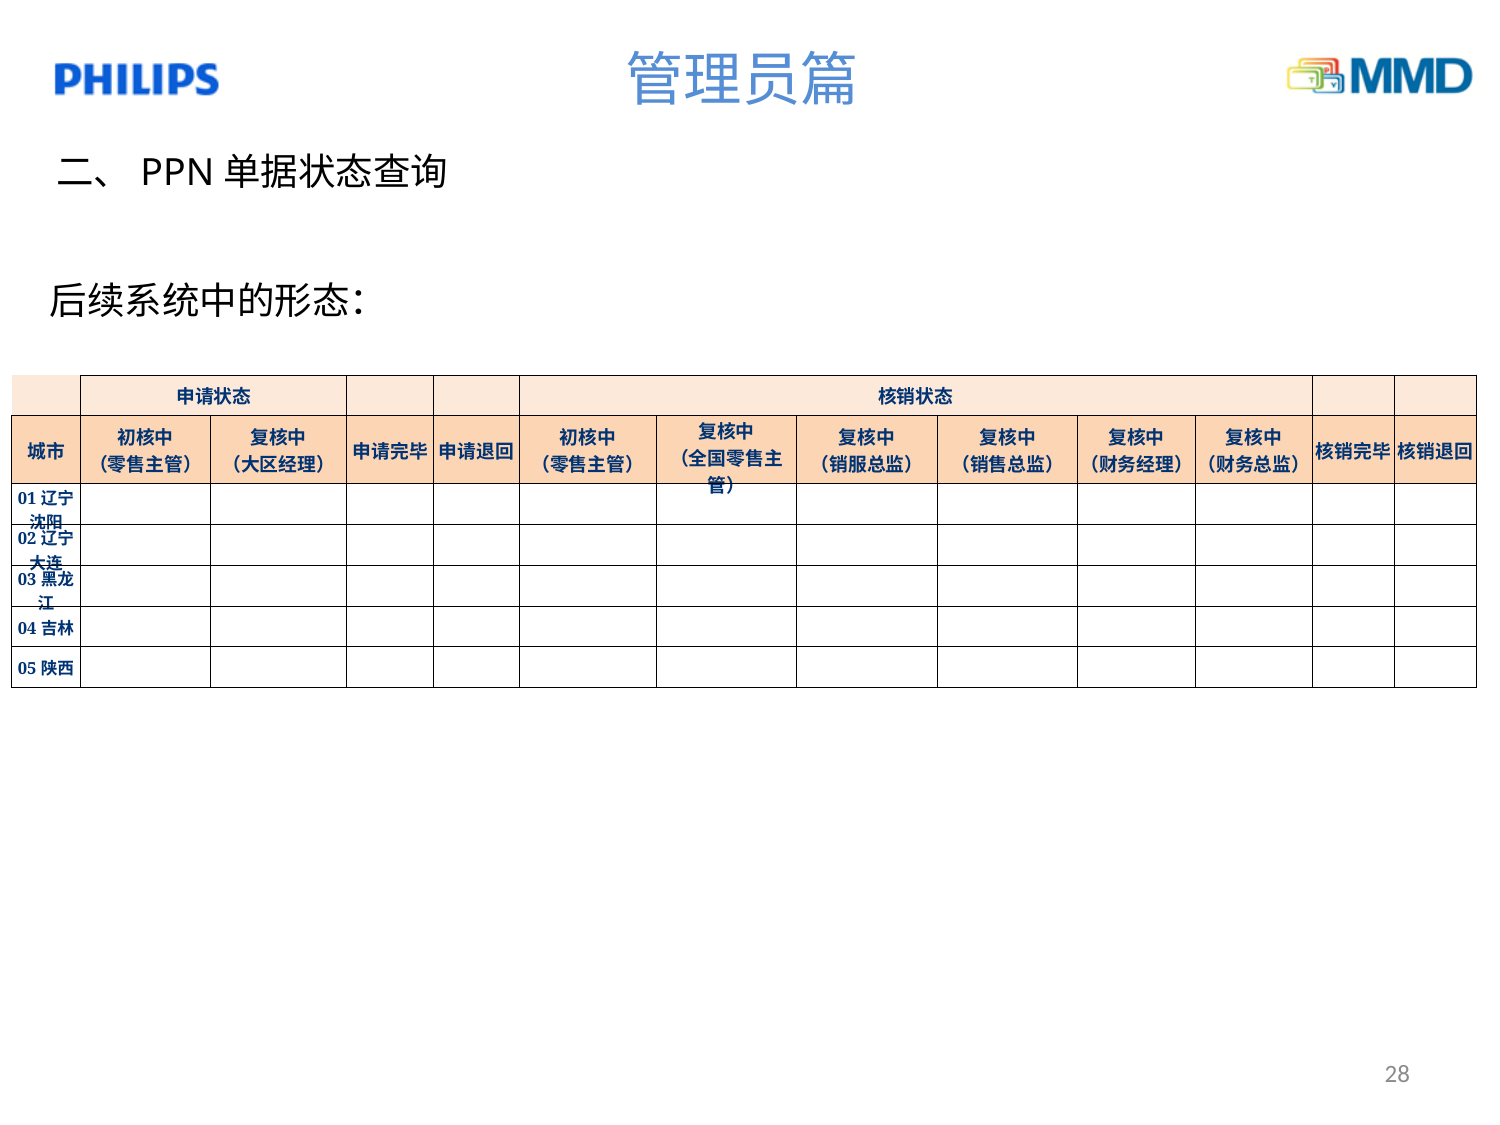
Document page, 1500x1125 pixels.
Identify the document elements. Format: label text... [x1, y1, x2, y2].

picture [1277, 43, 1482, 115]
table_cell [81, 525, 210, 565]
table_cell [434, 607, 519, 646]
table_cell [1196, 647, 1312, 687]
table_cell [1196, 566, 1312, 606]
table_header [12, 375, 80, 415]
table_cell [81, 566, 210, 606]
slide_number 28 [1074, 1042, 1425, 1103]
table_cell [657, 525, 796, 565]
table_cell [938, 566, 1077, 606]
table_cell [434, 566, 519, 606]
table_cell [1078, 484, 1195, 524]
table_cell [211, 607, 346, 646]
table_cell [1313, 525, 1394, 565]
table_cell [1395, 607, 1476, 646]
table_cell [1196, 484, 1312, 524]
table_cell [347, 607, 433, 646]
table_cell 初核中 （零售主管） [520, 416, 656, 483]
table_cell 城市 [12, 416, 80, 483]
table_cell [347, 647, 433, 687]
table_cell [81, 484, 210, 524]
table_cell [938, 607, 1077, 646]
table_cell [657, 607, 796, 646]
table_cell 复核中 （销售总监） [938, 416, 1077, 483]
table_cell 初核中 （零售主管） [81, 416, 210, 483]
table_cell 复核中 （销服总监） [797, 416, 937, 483]
table_cell [347, 566, 433, 606]
table_cell [1395, 647, 1476, 687]
table_cell [938, 484, 1077, 524]
table_cell 申请完毕 [347, 416, 433, 483]
table_cell [211, 525, 346, 565]
table_cell [1313, 607, 1394, 646]
table_cell 核销退回 [1395, 416, 1476, 483]
table_cell [797, 525, 937, 565]
table_cell [797, 566, 937, 606]
table_cell [1078, 566, 1195, 606]
table_cell [657, 566, 796, 606]
table_cell [211, 484, 346, 524]
table_cell [1196, 607, 1312, 646]
table_cell [347, 525, 433, 565]
table_cell [1395, 525, 1476, 565]
table_cell 复核中 （财务总监） [1196, 416, 1312, 483]
table_cell [1196, 525, 1312, 565]
text_box 管理员篇 [610, 35, 874, 120]
text_box 二、PPN单据状态查询 [41, 140, 464, 201]
table_cell 复核中 （财务经理） [1078, 416, 1195, 483]
table_cell 02辽宁大连 [12, 525, 80, 565]
table_cell [520, 566, 656, 606]
table_header [347, 376, 433, 415]
table_cell [938, 525, 1077, 565]
table_header [434, 376, 519, 415]
table_header [1313, 376, 1394, 415]
table_cell [1313, 566, 1394, 606]
table_cell [1078, 647, 1195, 687]
table_cell [520, 647, 656, 687]
table_cell 复核中 （全国零售主管） [657, 416, 796, 483]
table_cell [1313, 647, 1394, 687]
picture [35, 46, 247, 105]
table_cell [1395, 566, 1476, 606]
table_cell [434, 525, 519, 565]
text_box 后续系统中的形态： [35, 269, 422, 330]
table_cell [211, 647, 346, 687]
table_cell 复核中 （大区经理） [211, 416, 346, 483]
table_cell 核销完毕 [1313, 416, 1394, 483]
table_cell [797, 484, 937, 524]
table_cell [657, 647, 796, 687]
table_cell [1078, 607, 1195, 646]
table_cell 05陕西 [12, 647, 80, 687]
table_cell [211, 566, 346, 606]
table_cell [520, 607, 656, 646]
table_cell 03黑龙江 [12, 566, 80, 606]
table_cell [520, 484, 656, 524]
table_cell [797, 607, 937, 646]
table_cell [347, 484, 433, 524]
table_header [1395, 376, 1476, 415]
table_cell [520, 525, 656, 565]
table_cell [938, 647, 1077, 687]
table_cell [81, 607, 210, 646]
table_cell [1395, 484, 1476, 524]
table_cell 04吉林 [12, 607, 80, 646]
table_cell [657, 484, 796, 524]
table_cell 申请退回 [434, 416, 519, 483]
table_cell [434, 647, 519, 687]
table_cell 01辽宁沈阳 [12, 484, 80, 524]
table_header 申请状态 [81, 376, 346, 415]
table_cell [434, 484, 519, 524]
table_header 核销状态 [520, 376, 1312, 415]
table_cell [1313, 484, 1394, 524]
table_cell [1078, 525, 1195, 565]
table_cell [797, 647, 937, 687]
table_cell [81, 647, 210, 687]
